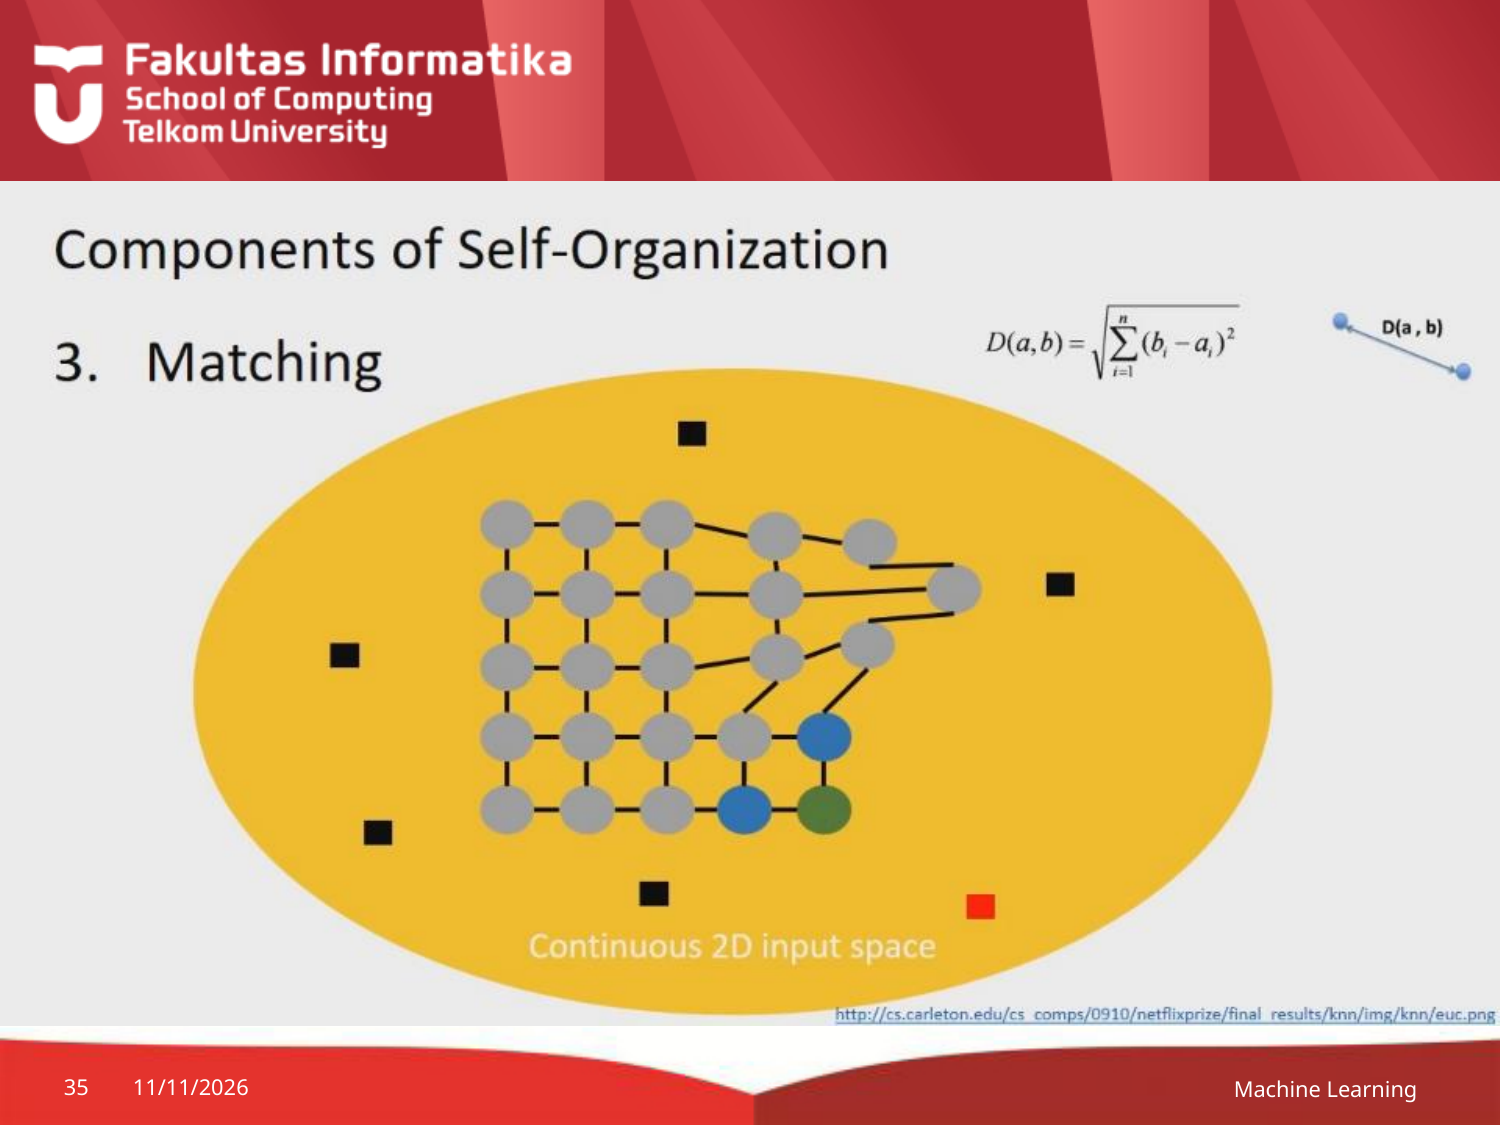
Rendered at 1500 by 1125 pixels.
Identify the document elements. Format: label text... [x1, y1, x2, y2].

list Machine Learning [888, 1058, 1433, 1119]
slide_number 35 [63, 1058, 123, 1119]
slide_number 09-Apr-19 [132, 1058, 403, 1119]
picture [0, 0, 1500, 1125]
